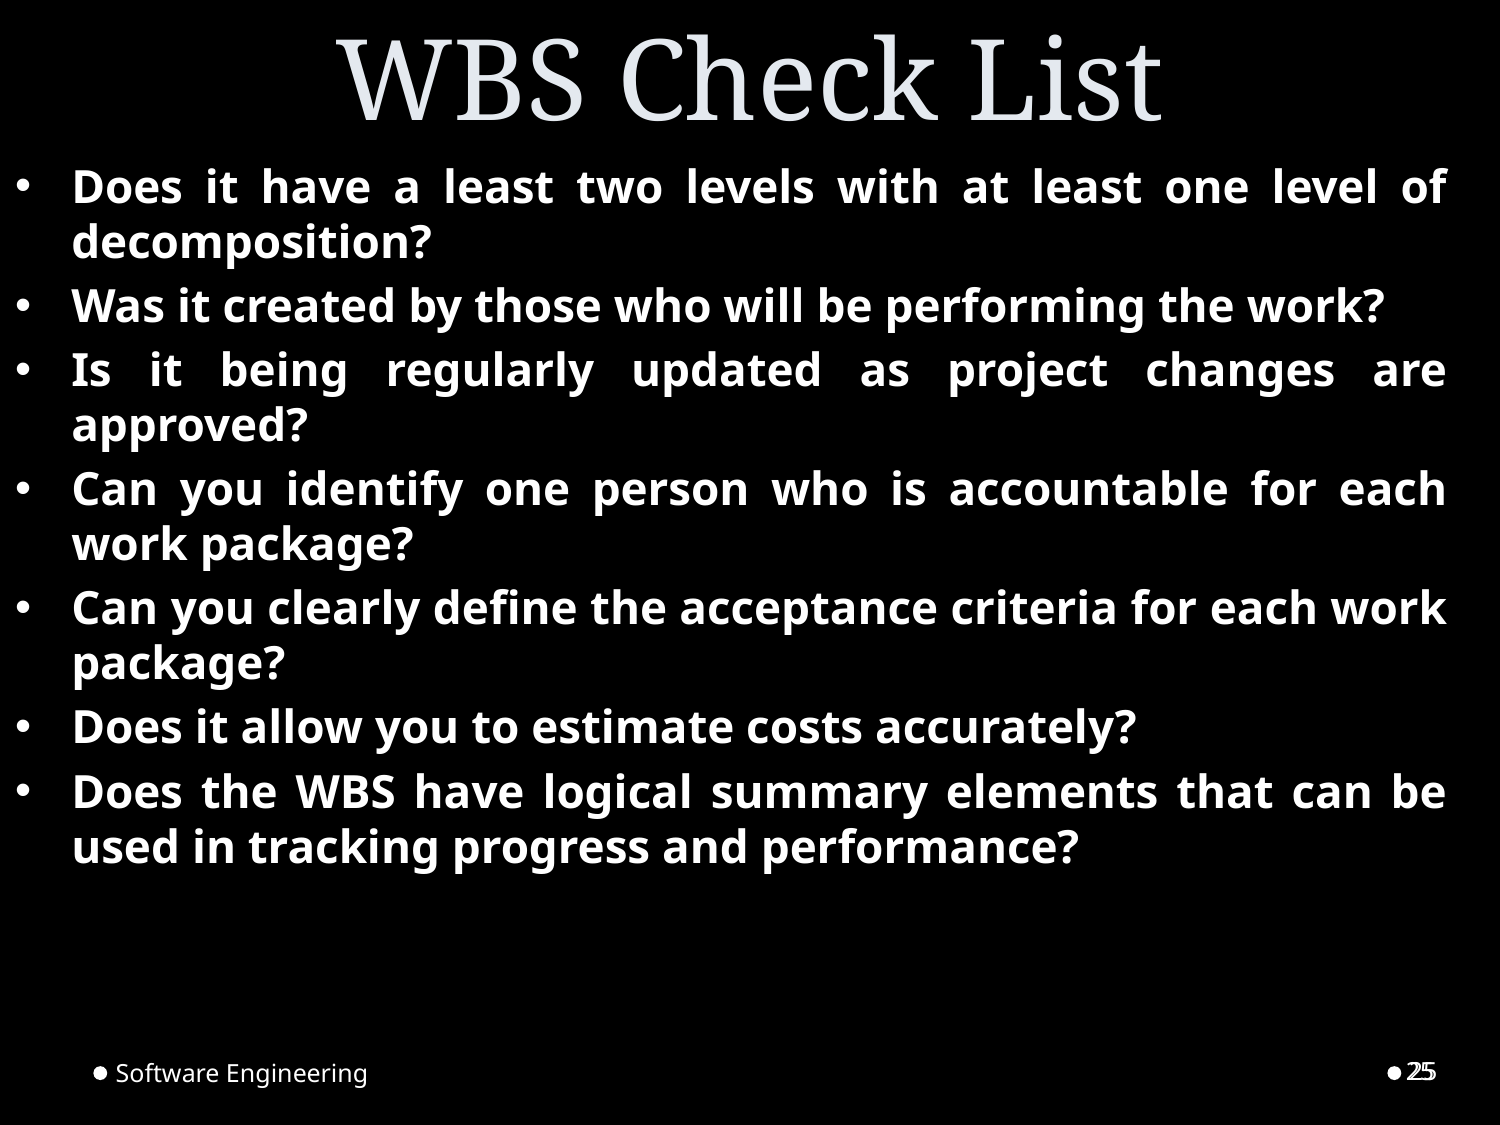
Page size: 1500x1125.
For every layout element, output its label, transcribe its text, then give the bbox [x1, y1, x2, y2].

title WBS Check List [75, 0, 1425, 149]
slide_number 25 [1401, 1042, 1494, 1103]
list Does it have a least two levels with at least one level of decomposition? Was it created by those who will be performing the work? Is it being regularly updated as project changes are approved? Can you identify one person who is accountable for each work package? Can you clearly define the acceptance criteria for each work package? Does it allow you to estimate costs accurately? Does the WBS have logical summary elements that can be used in tracking progress and performance? [0, 149, 1463, 1063]
footer Software Engineering [108, 1042, 576, 1103]
